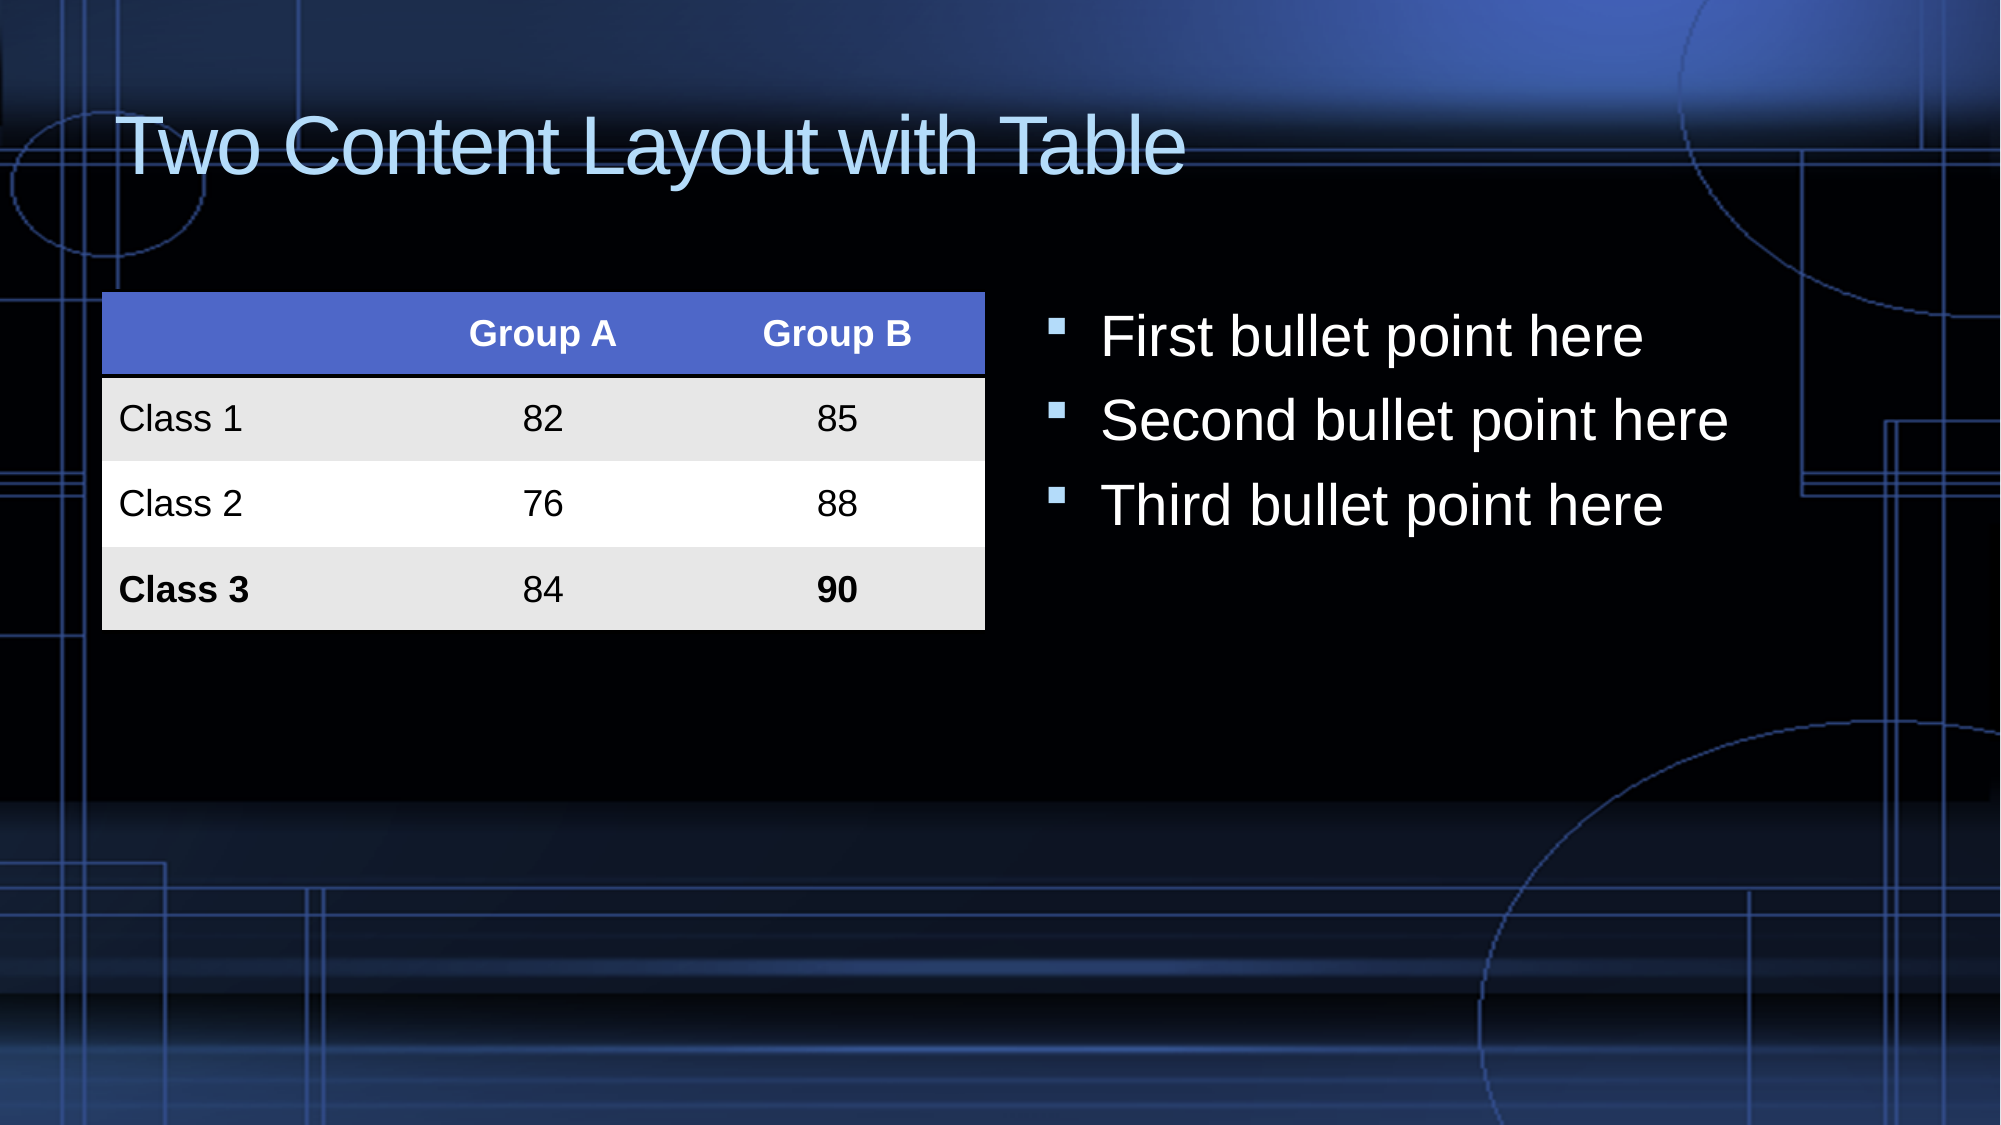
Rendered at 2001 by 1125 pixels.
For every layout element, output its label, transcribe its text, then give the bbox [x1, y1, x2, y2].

table_cell Class 1 [102, 378, 396, 461]
table_cell 90 [690, 547, 985, 630]
table_header Group A [396, 292, 690, 374]
table_cell 76 [396, 461, 690, 547]
title Two Content Layout with Table [99, 83, 1900, 234]
table_header Group B [690, 292, 985, 374]
table_cell 82 [396, 378, 690, 461]
picture [0, 0, 2001, 1125]
table_cell Class 2 [102, 461, 396, 547]
list First bullet point here Second bullet point here Third bullet point here [1018, 290, 1902, 1033]
table_header [102, 292, 396, 374]
table_cell Class 3 [102, 547, 396, 630]
table_cell 85 [690, 378, 985, 461]
table_cell 84 [396, 547, 690, 630]
table_cell 88 [690, 461, 985, 547]
